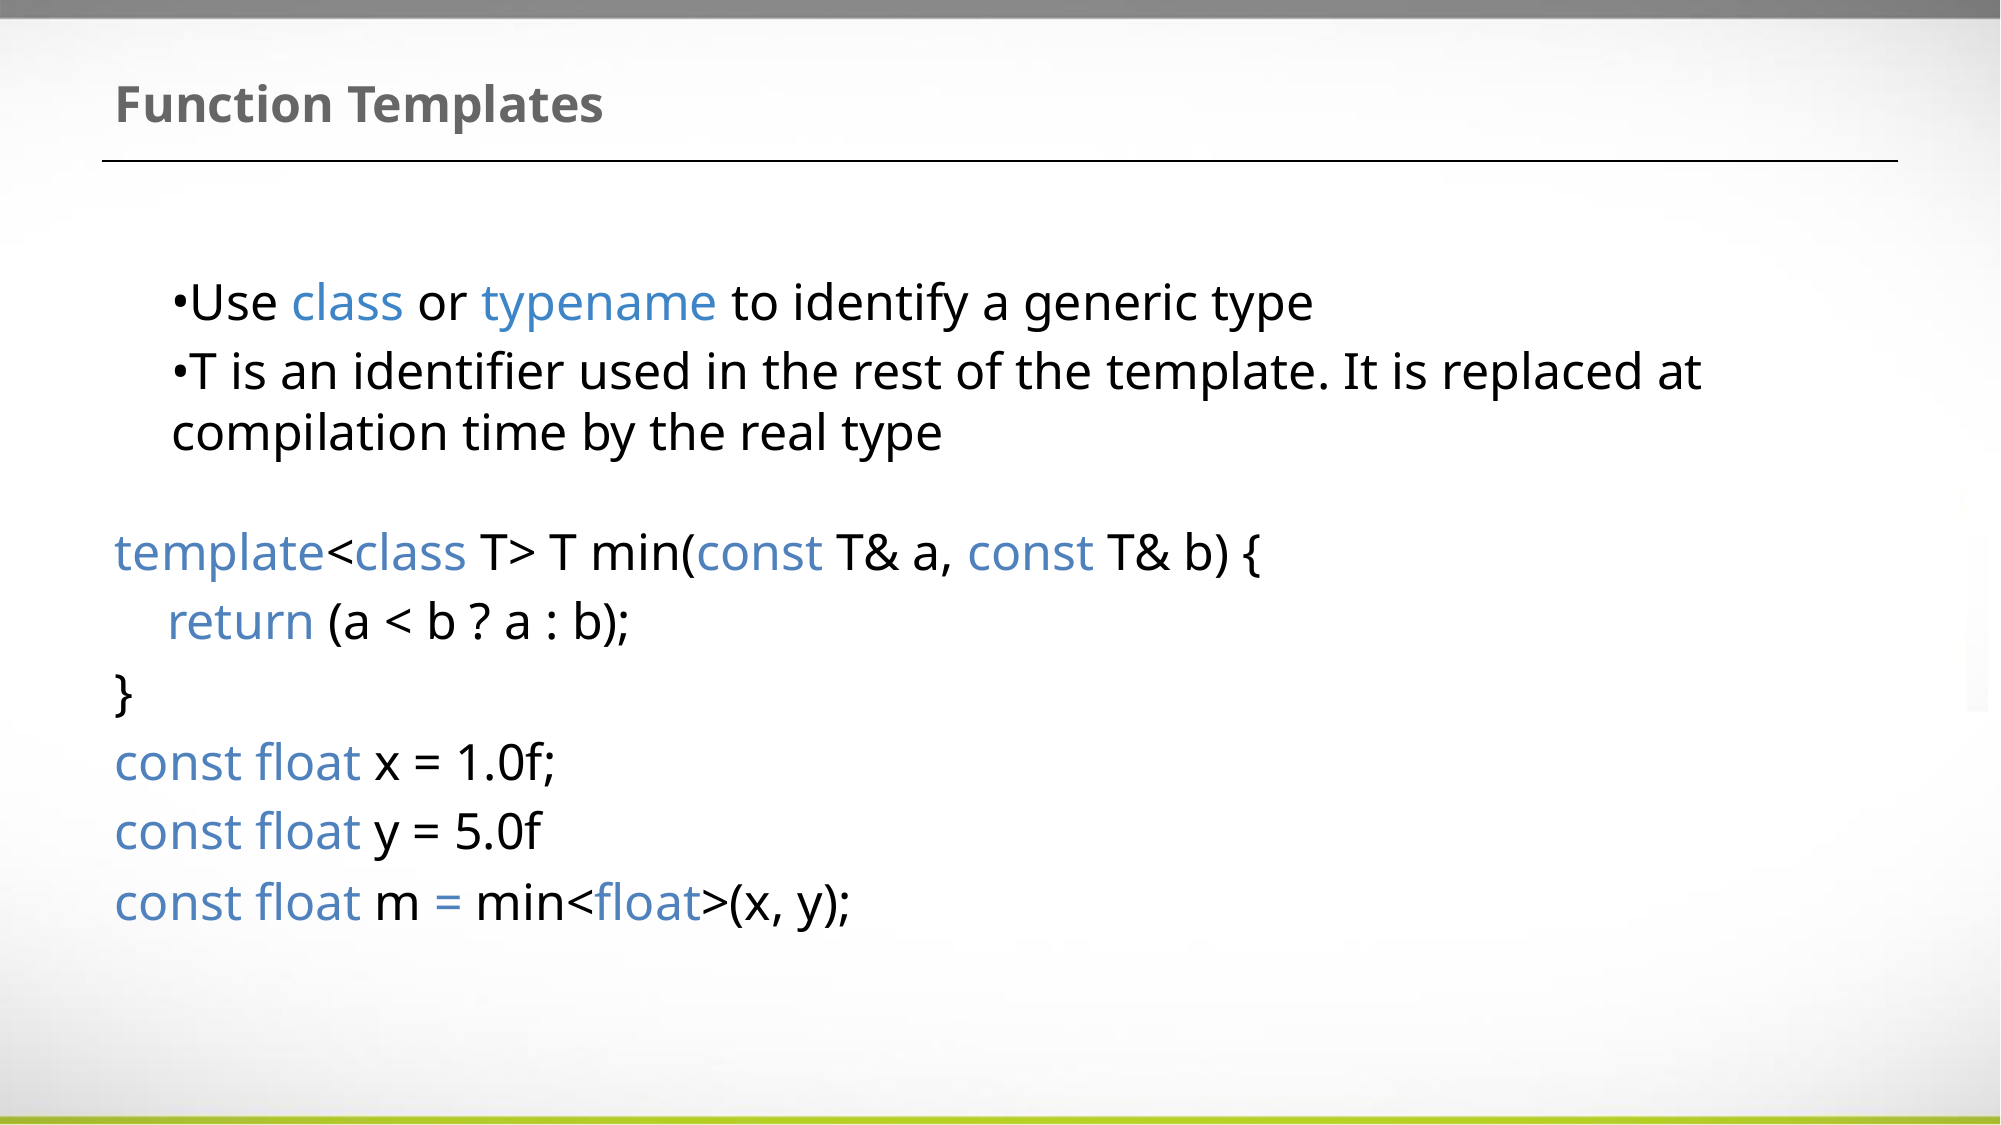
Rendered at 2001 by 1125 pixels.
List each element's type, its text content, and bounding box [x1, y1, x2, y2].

title Function Templates [99, 45, 1900, 161]
picture [0, 0, 2001, 1125]
list Use class or typename to identify a generic type T is an identifier used in the rest of the template. It is replaced at compilation time by the real type template<class T> T min(const T& a, const T& b) { return (a < b ? a : b); } const float x = 1.0f; const float y = 5.0f const float m = min<float>(x, y); [99, 262, 1900, 1005]
